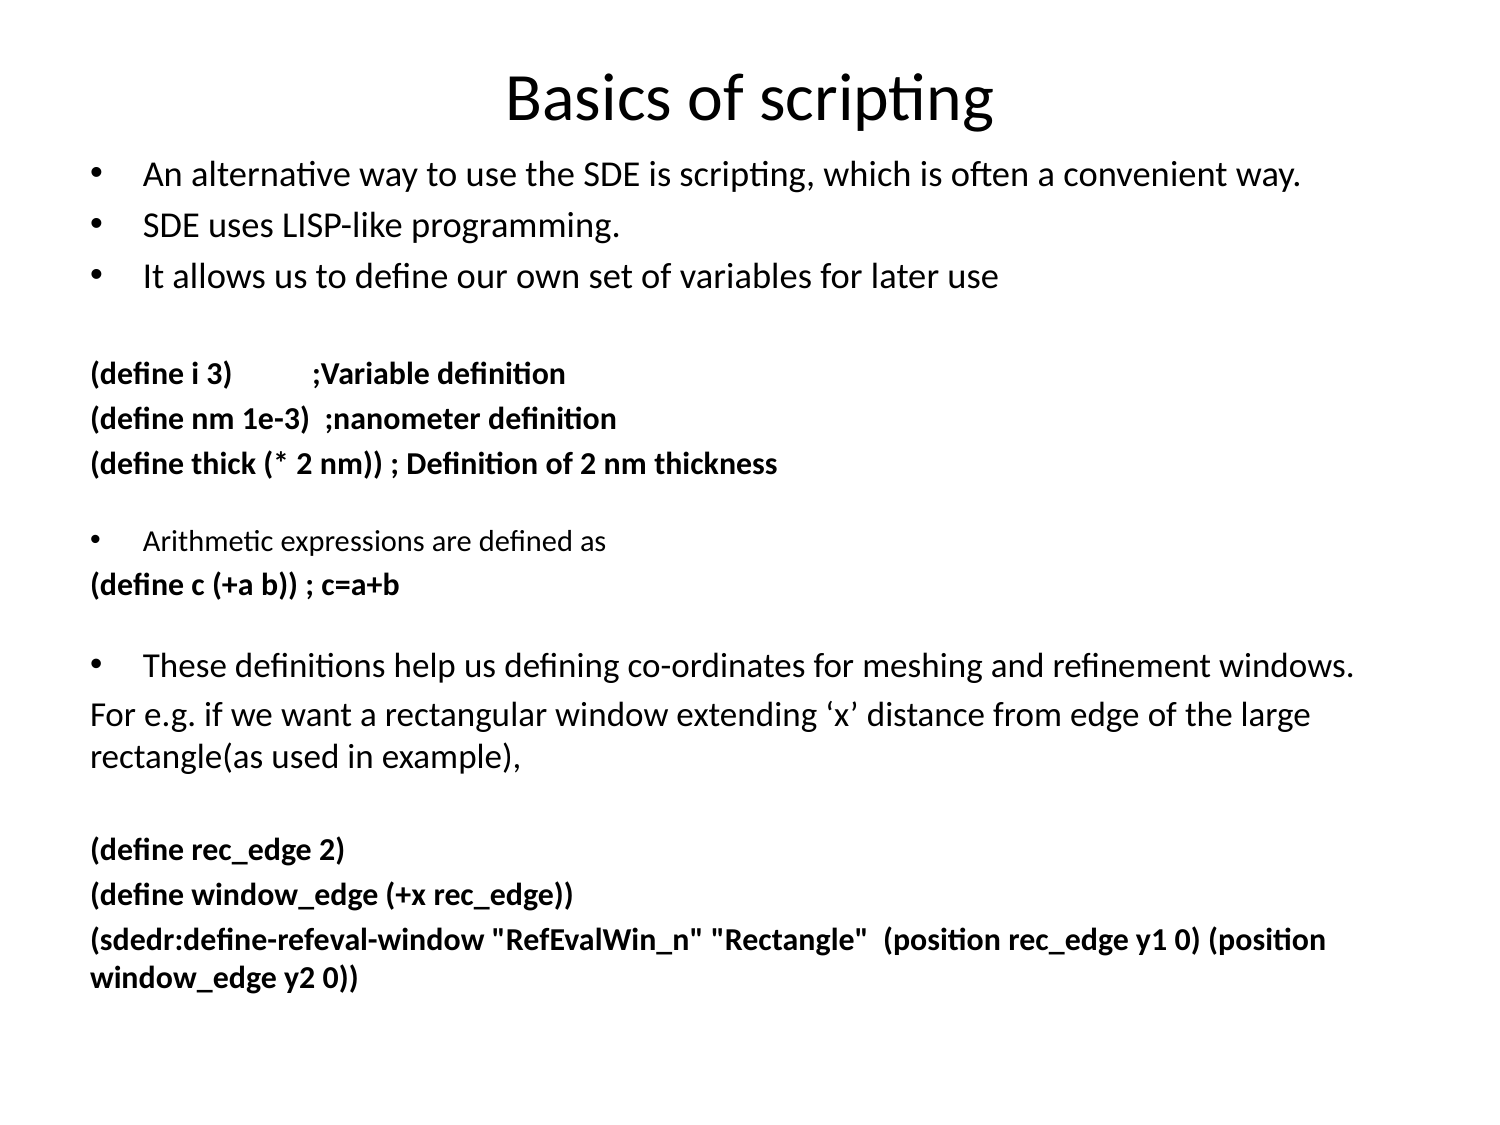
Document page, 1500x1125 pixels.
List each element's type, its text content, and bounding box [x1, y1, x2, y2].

title Basics of scripting [75, 45, 1425, 142]
list An alternative way to use the SDE is scripting, which is often a convenient way. SDE uses LISP-like programming. It allows us to define our own set of variables for later use (define i 3) ;Variable definition (define nm 1e-3) ;nanometer definition (define thick (* 2 nm)) ; Definition of 2 nm thickness Arithmetic expressions are defined as (define c (+a b)) ; c=a+b These definitions help us defining co-ordinates for meshing and refinement windows. For e.g. if we want a rectangular window extending ‘x’ distance from edge of the large rectangle(as used in example), (define rec_edge 2) (define window_edge (+x rec_edge)) (sdedr:define-refeval-window "RefEvalWin_n" "Rectangle" (position rec_edge y1 0) (position window_edge y2 0)) [75, 142, 1425, 1005]
